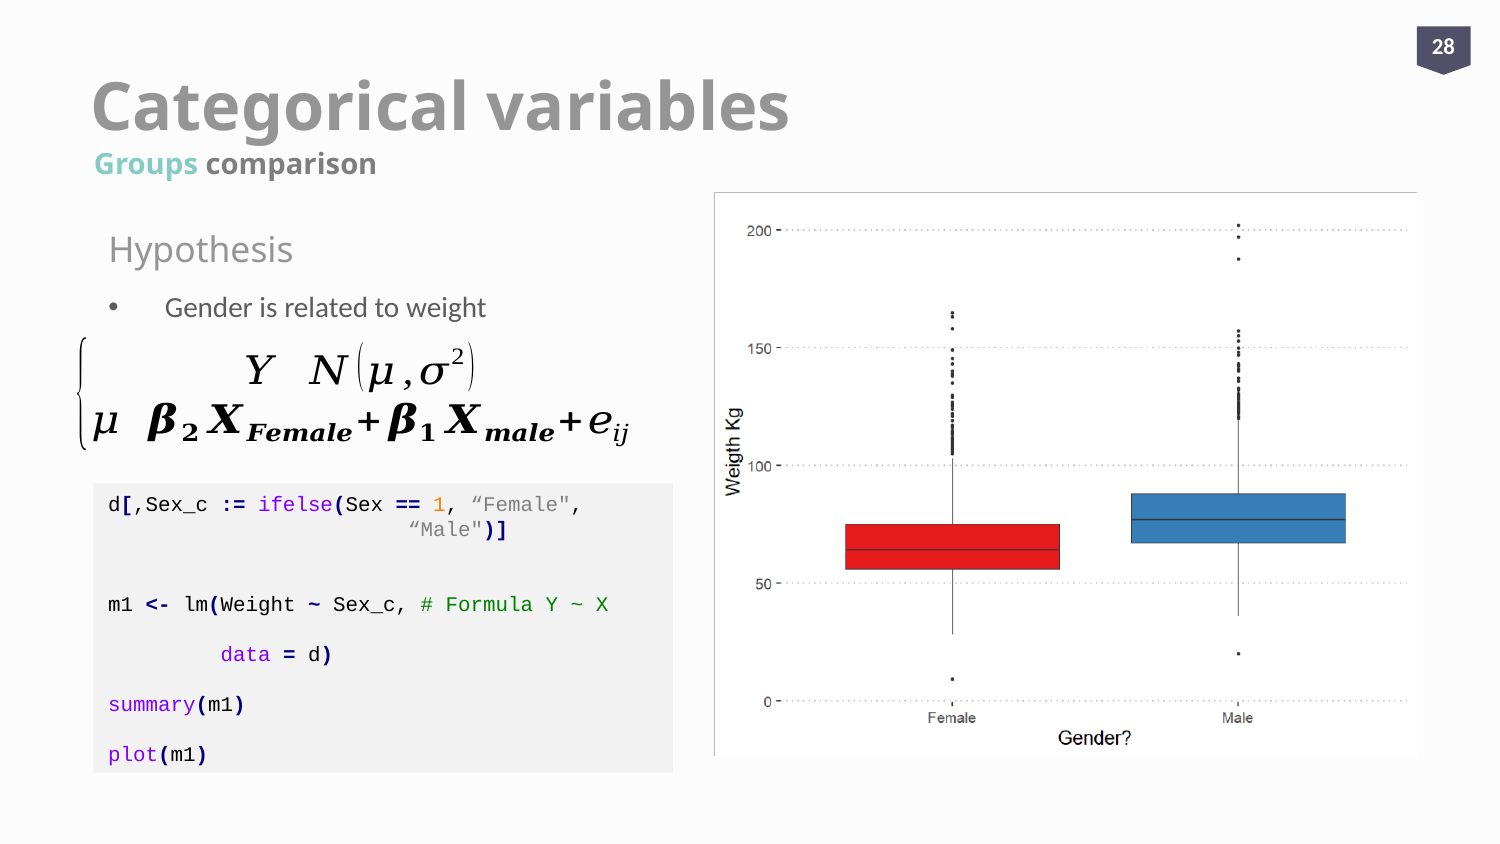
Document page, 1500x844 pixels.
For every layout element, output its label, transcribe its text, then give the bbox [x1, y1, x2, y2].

title Categorical variables [75, 33, 1176, 175]
picture [712, 192, 1417, 756]
text_box Groups comparison [78, 132, 880, 193]
text_box d[,Sex_c := ifelse(Sex == 1, “Female", “Male")] m1 <- lm(Weight ~ Sex_c, # Formula Y ~ X data = d) summary(m1) plot(m1) [93, 483, 673, 773]
list Gender is related to weight [93, 280, 707, 341]
text_box 28 [1414, 24, 1473, 77]
text_box Hypothesis [93, 204, 317, 280]
